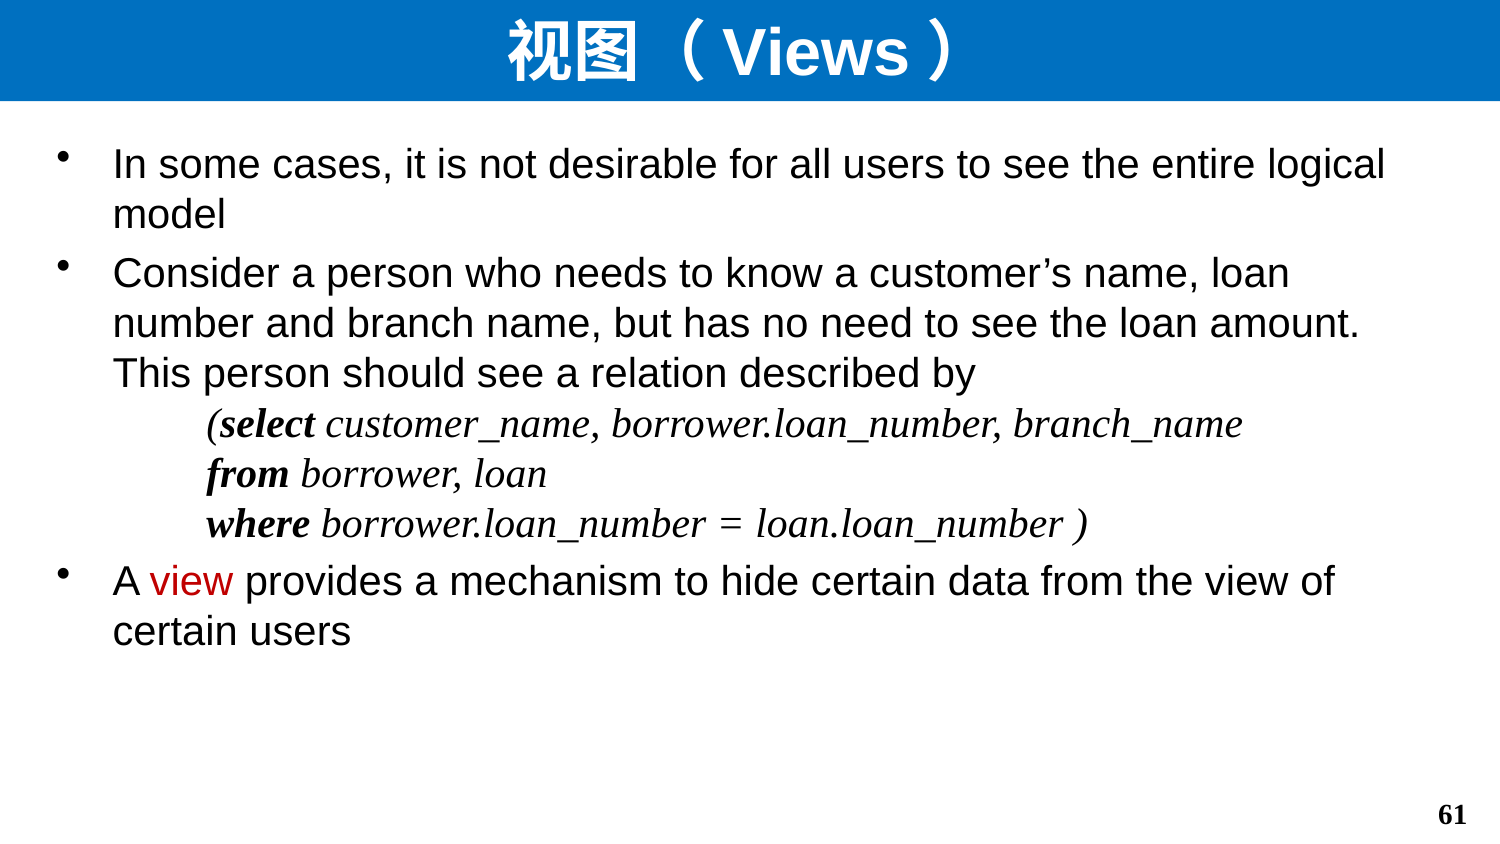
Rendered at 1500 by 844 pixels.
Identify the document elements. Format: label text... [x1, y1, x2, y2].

list In some cases, it is not desirable for all users to see the entire logical model Consider a person who needs to know a customer’s name, loan number and branch name, but has no need to see the loan amount. This person should see a relation described by (select customer_name, borrower.loan_number, branch_name from borrower, loan where borrower.loan_number = loan.loan_number ) A view provides a mechanism to hide certain data from the view of certain users [41, 129, 1447, 754]
title 视图（Views） [0, 0, 1500, 102]
